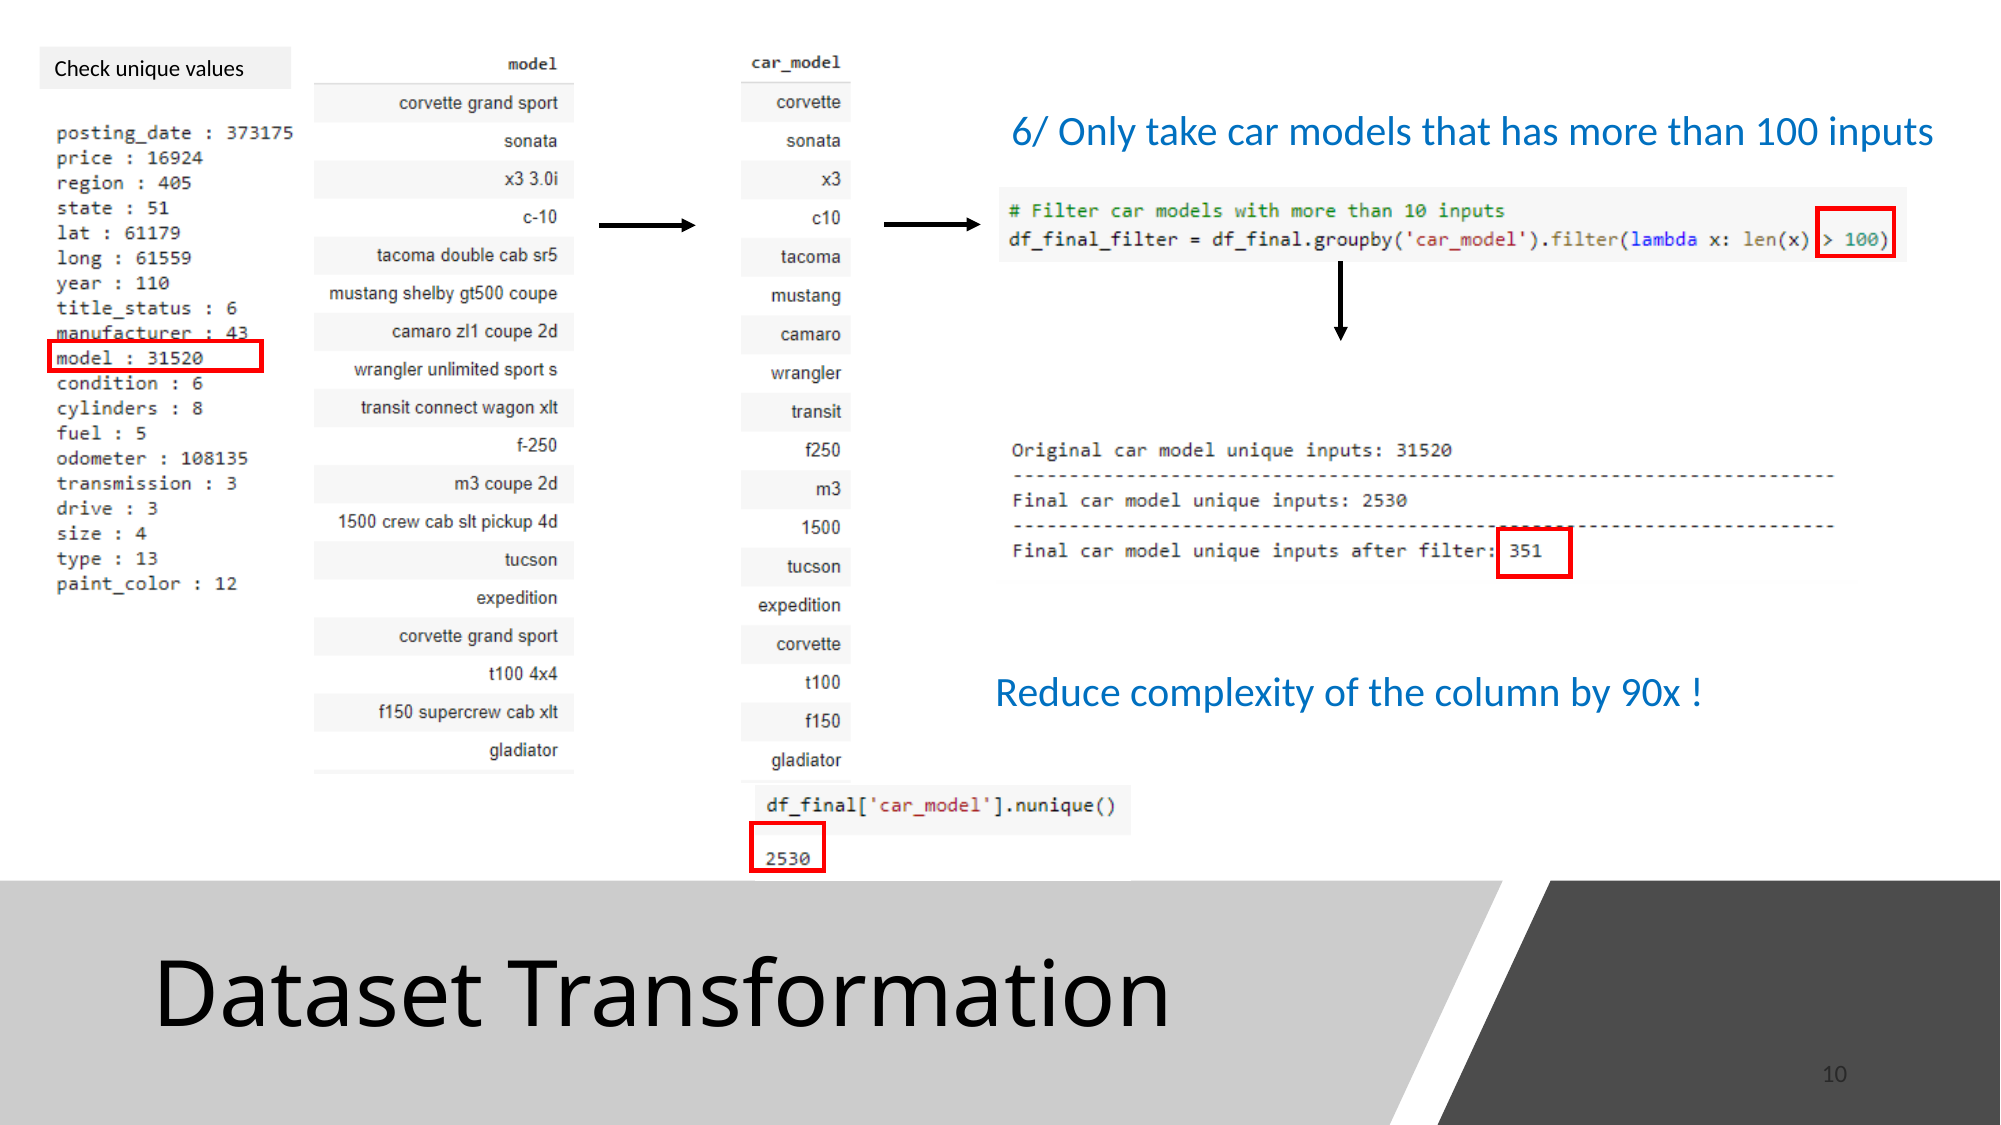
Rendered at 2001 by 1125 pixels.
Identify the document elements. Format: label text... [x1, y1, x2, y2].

text_box [750, 822, 755, 872]
picture [999, 187, 1907, 262]
text_box 6/ Only take car models that has more than 100 inputs [996, 96, 1952, 162]
picture [996, 430, 1858, 584]
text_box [34, 46, 305, 612]
text_box [1436, 879, 2000, 1125]
picture [314, 37, 574, 774]
slide_number 10 [1412, 1042, 1863, 1103]
text_box [0, 879, 1505, 1125]
picture [755, 785, 1131, 881]
title Dataset Transformation [137, 907, 1404, 1087]
picture [741, 46, 862, 783]
text_box Reduce complexity of the column by 90x ! [980, 657, 1907, 722]
